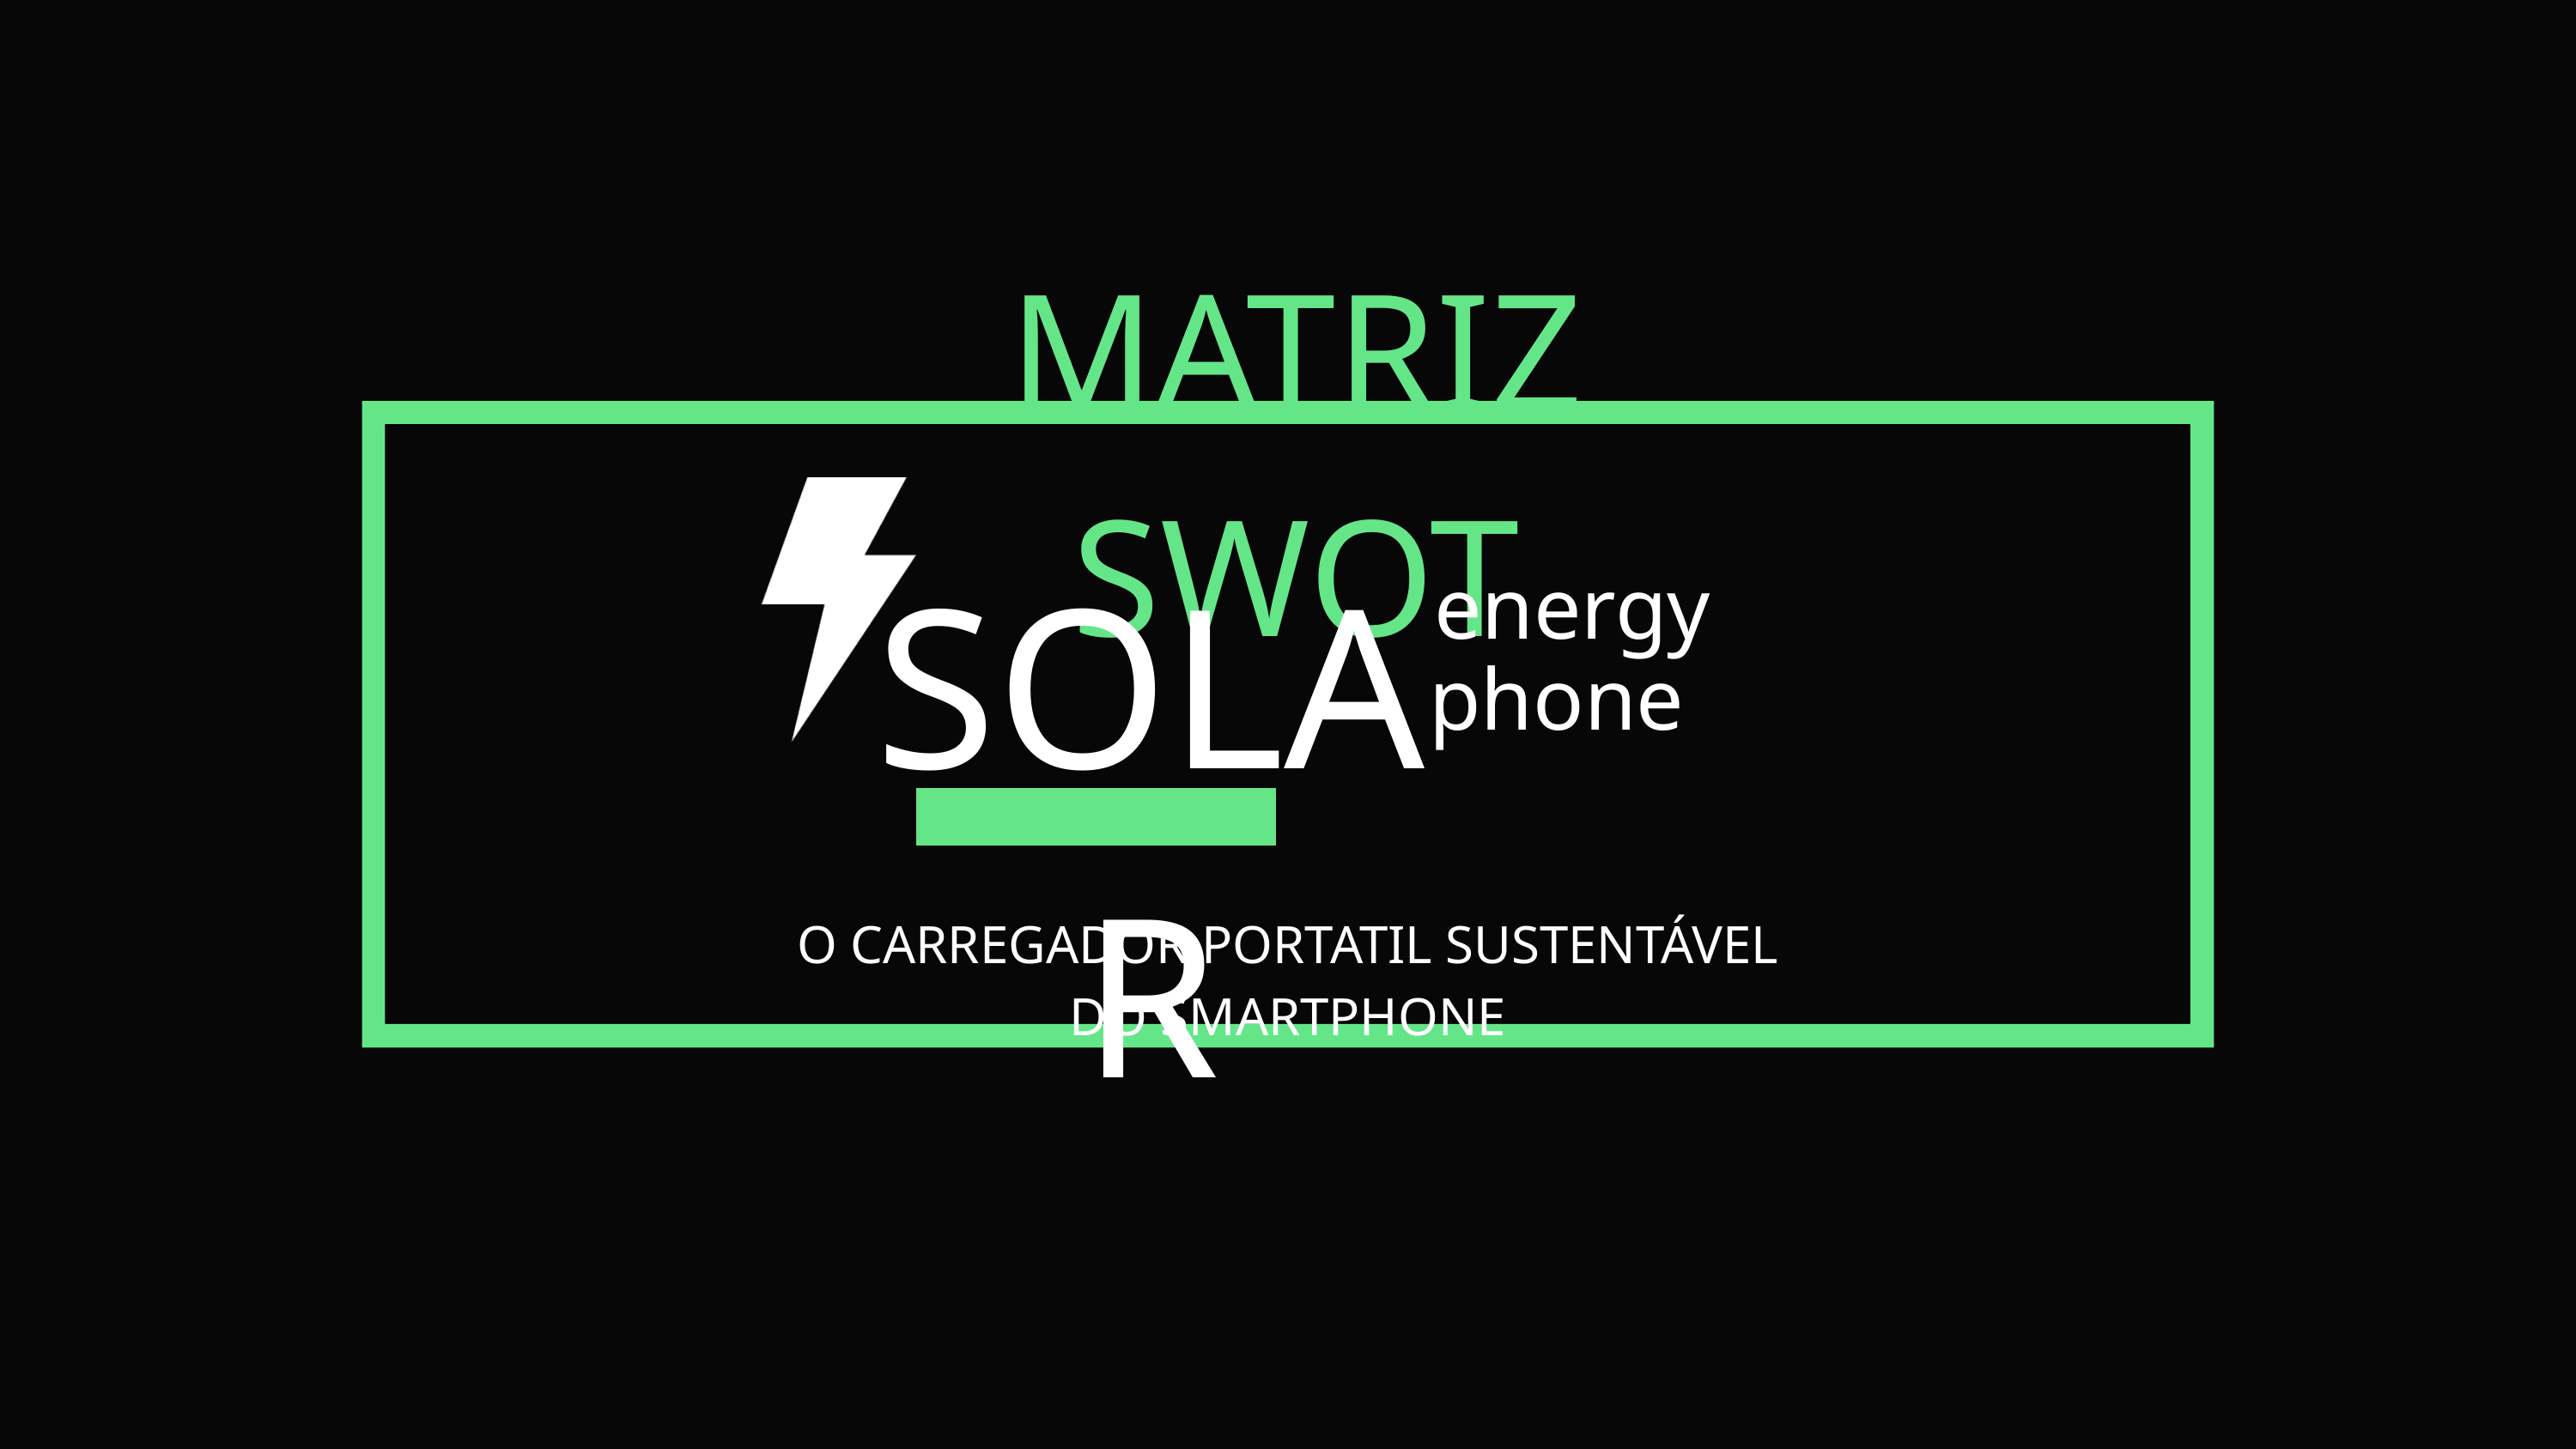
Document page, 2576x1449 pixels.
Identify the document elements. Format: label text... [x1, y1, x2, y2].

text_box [361, 400, 2215, 1048]
text_box MATRIZ SWOT [897, 217, 1694, 400]
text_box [915, 787, 1276, 846]
text_box SOLAR [839, 1058, 1463, 1123]
picture [762, 476, 916, 743]
